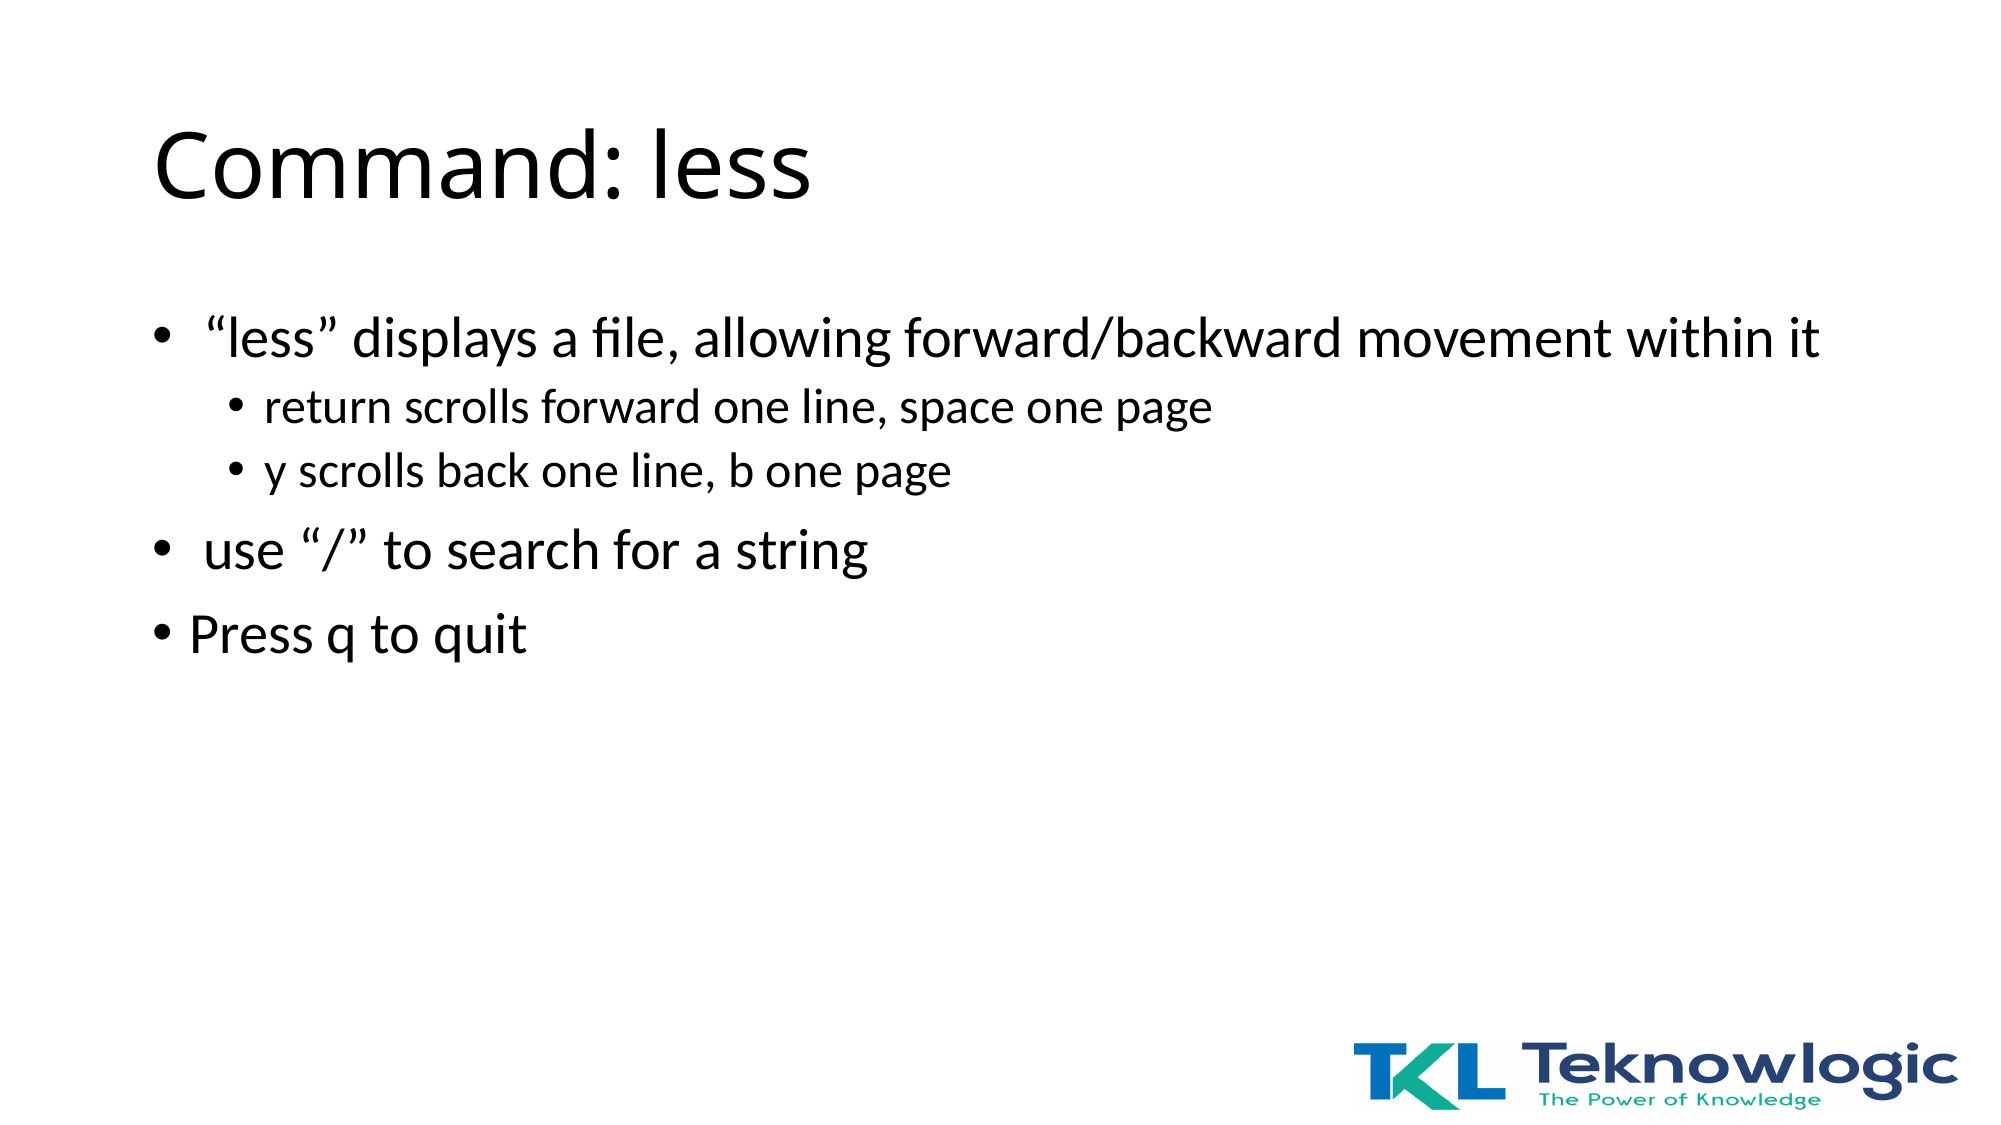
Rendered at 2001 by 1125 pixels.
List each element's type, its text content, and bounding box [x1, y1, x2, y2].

list “less” displays a file, allowing forward/backward movement within it return scrolls forward one line, space one page y scrolls back one line, b one page use “/” to search for a string Press q to quit [137, 299, 1863, 1014]
title Command: less [137, 59, 1863, 278]
picture [1354, 1042, 1958, 1110]
